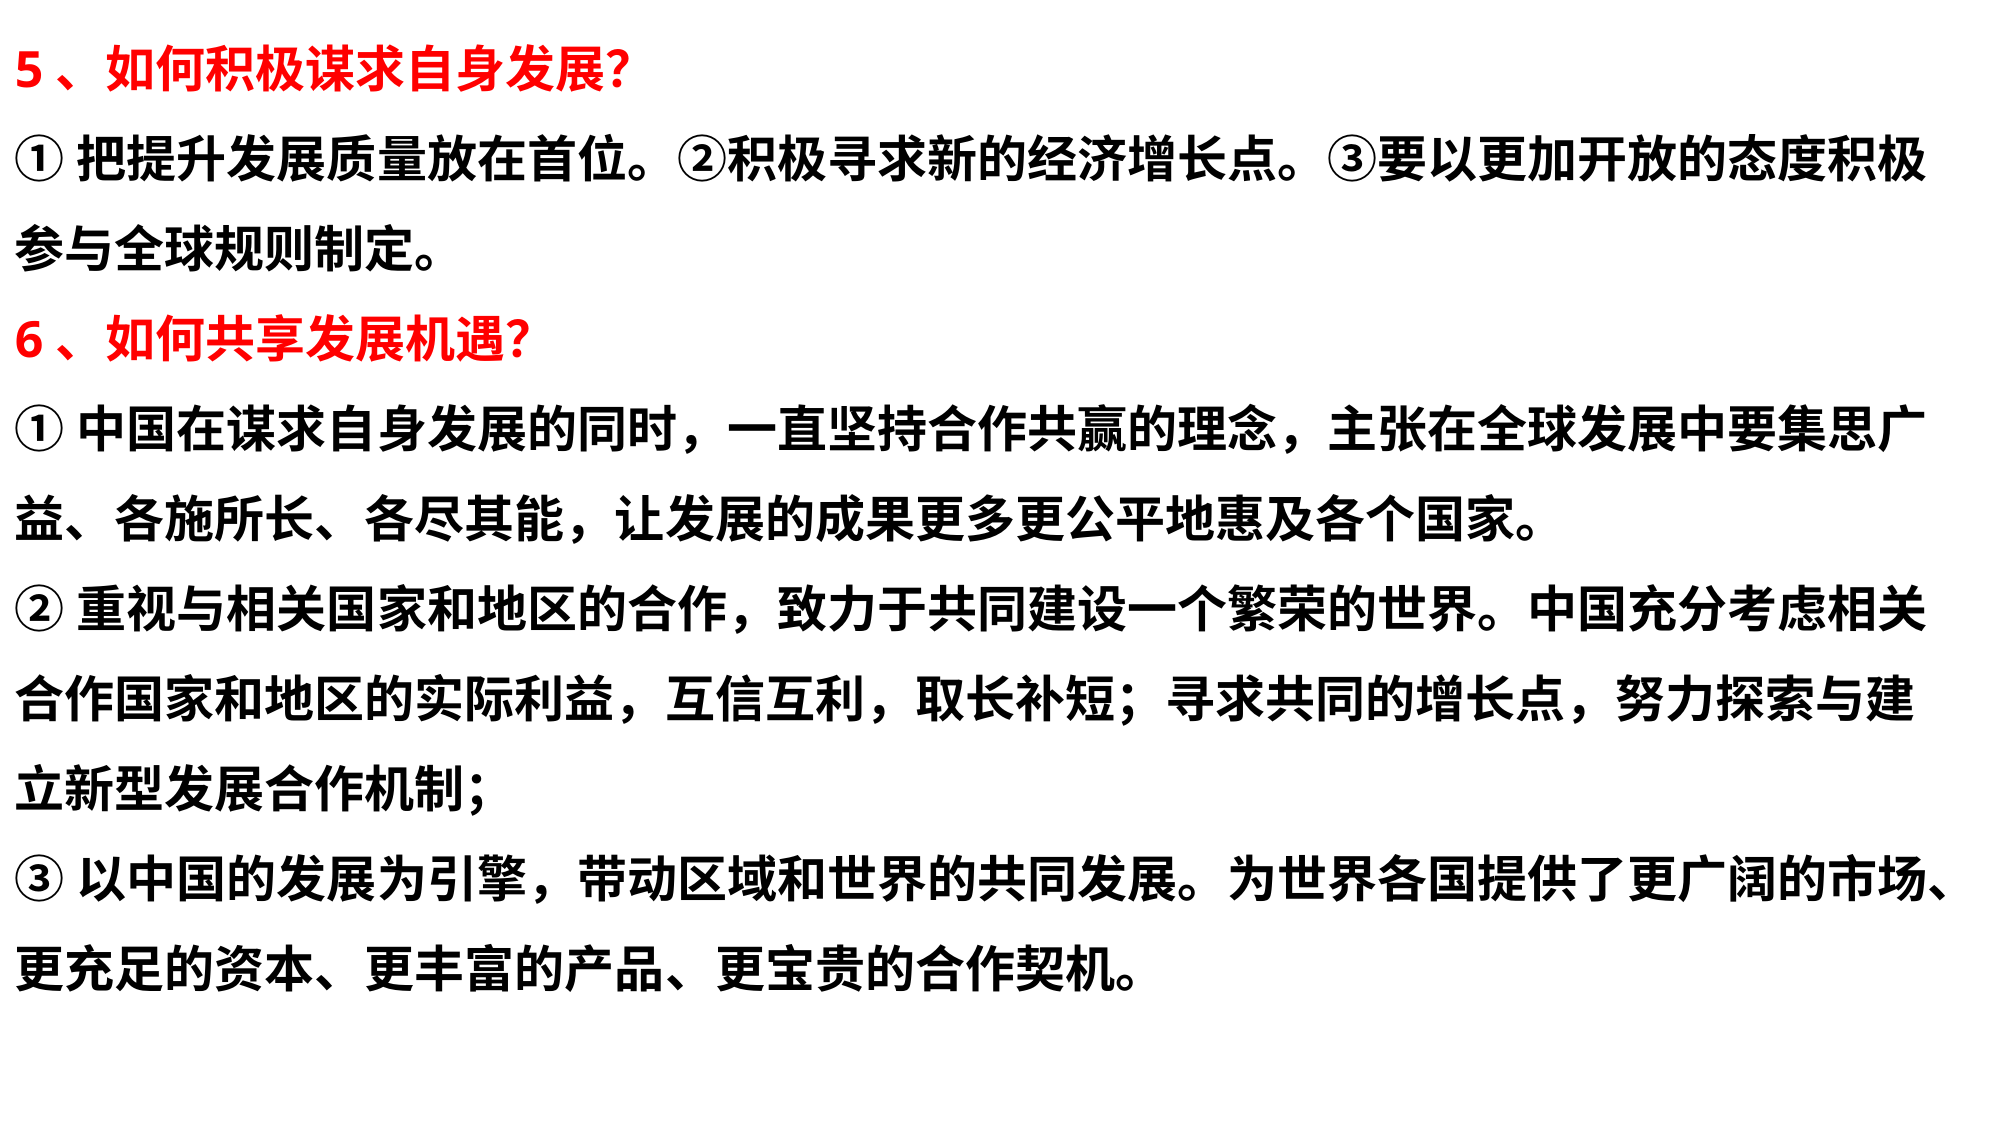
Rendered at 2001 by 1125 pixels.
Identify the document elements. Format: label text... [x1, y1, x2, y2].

text_box 5、如何积极谋求自身发展？ ①把提升发展质量放在首位。②积极寻求新的经济增长点。③要以更加开放的态度积极参与全球规则制定。 6、如何共享发展机遇？ ①中国在谋求自身发展的同时，一直坚持合作共赢的理念，主张在全球发展中要集思广益、各施所长、各尽其能，让发展的成果更多更公平地惠及各个国家。 ②重视与相关国家和地区的合作，致力于共同建设一个繁荣的世界。中国充分考虑相关合作国家和地区的实际利益，互信互利，取长补短；寻求共同的增长点，努力探索与建立新型发展合作机制； ③以中国的发展为引擎，带动区域和世界的共同发展。为世界各国提供了更广阔的市场、更充足的资本、更丰富的产品、更宝贵的合作契机。 [0, 0, 1955, 1005]
